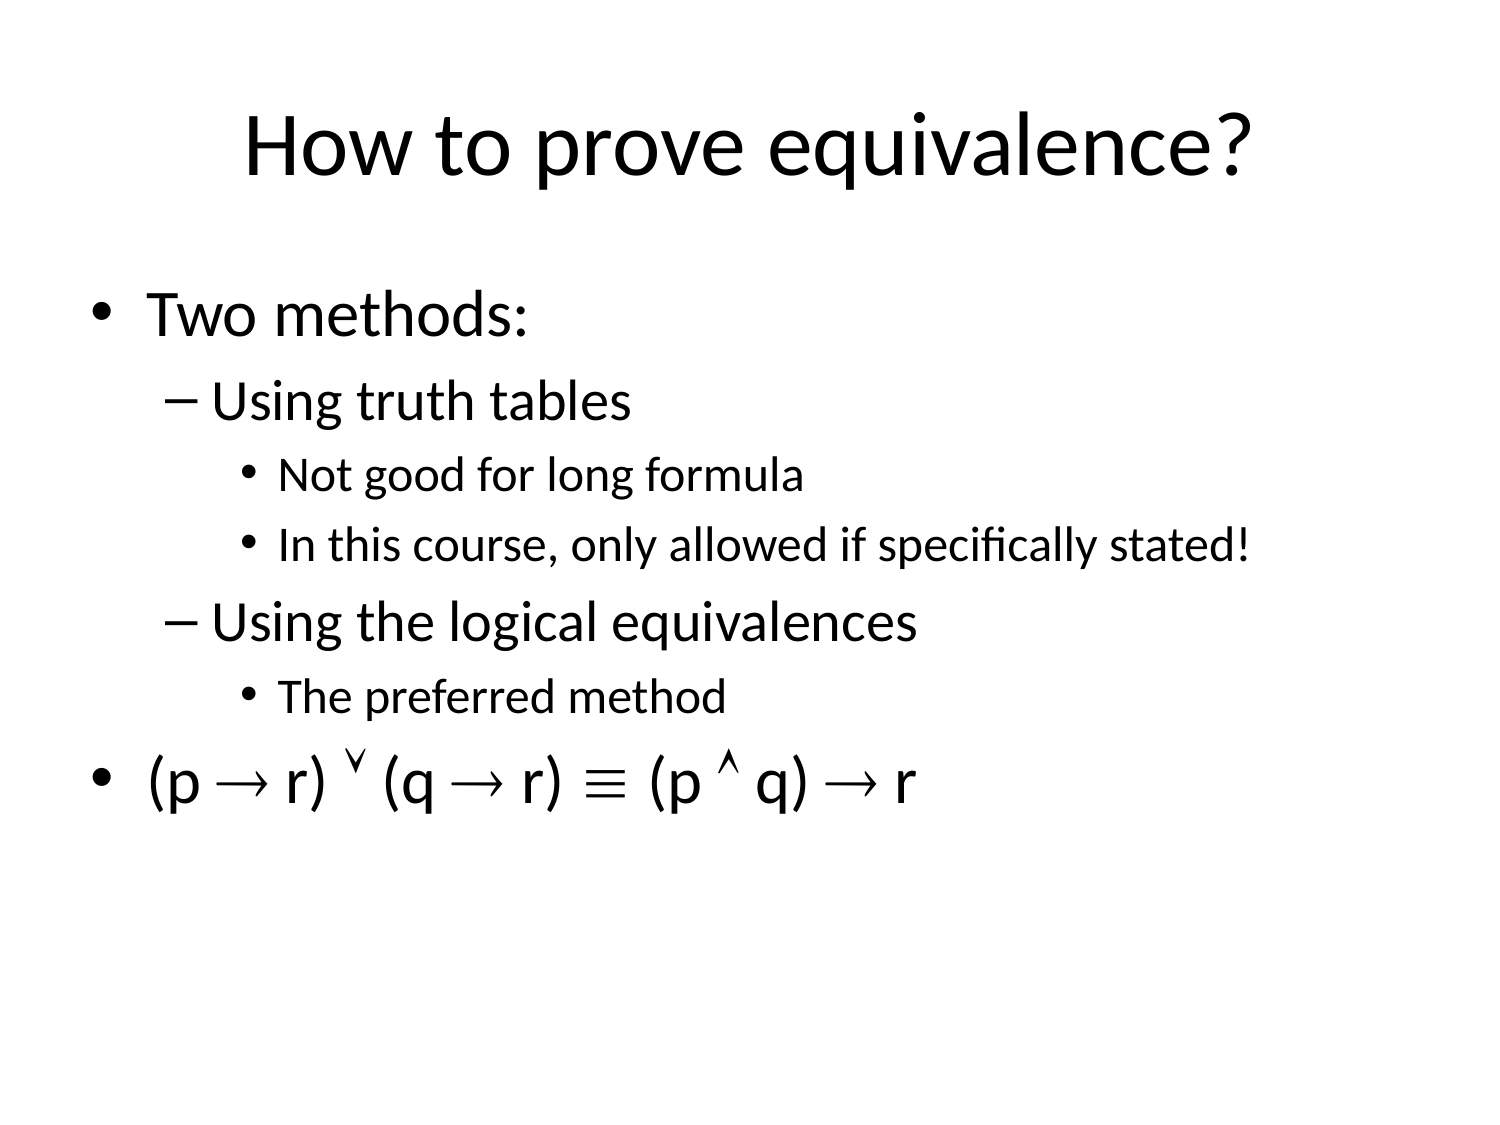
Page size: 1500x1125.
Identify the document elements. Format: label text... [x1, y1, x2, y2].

list Two methods: Using truth tables Not good for long formula In this course, only allowed if specifically stated! Using the logical equivalences The preferred method (p  r)  (q  r)  (p  q)  r [75, 262, 1425, 925]
title How to prove equivalence? [75, 45, 1425, 233]
